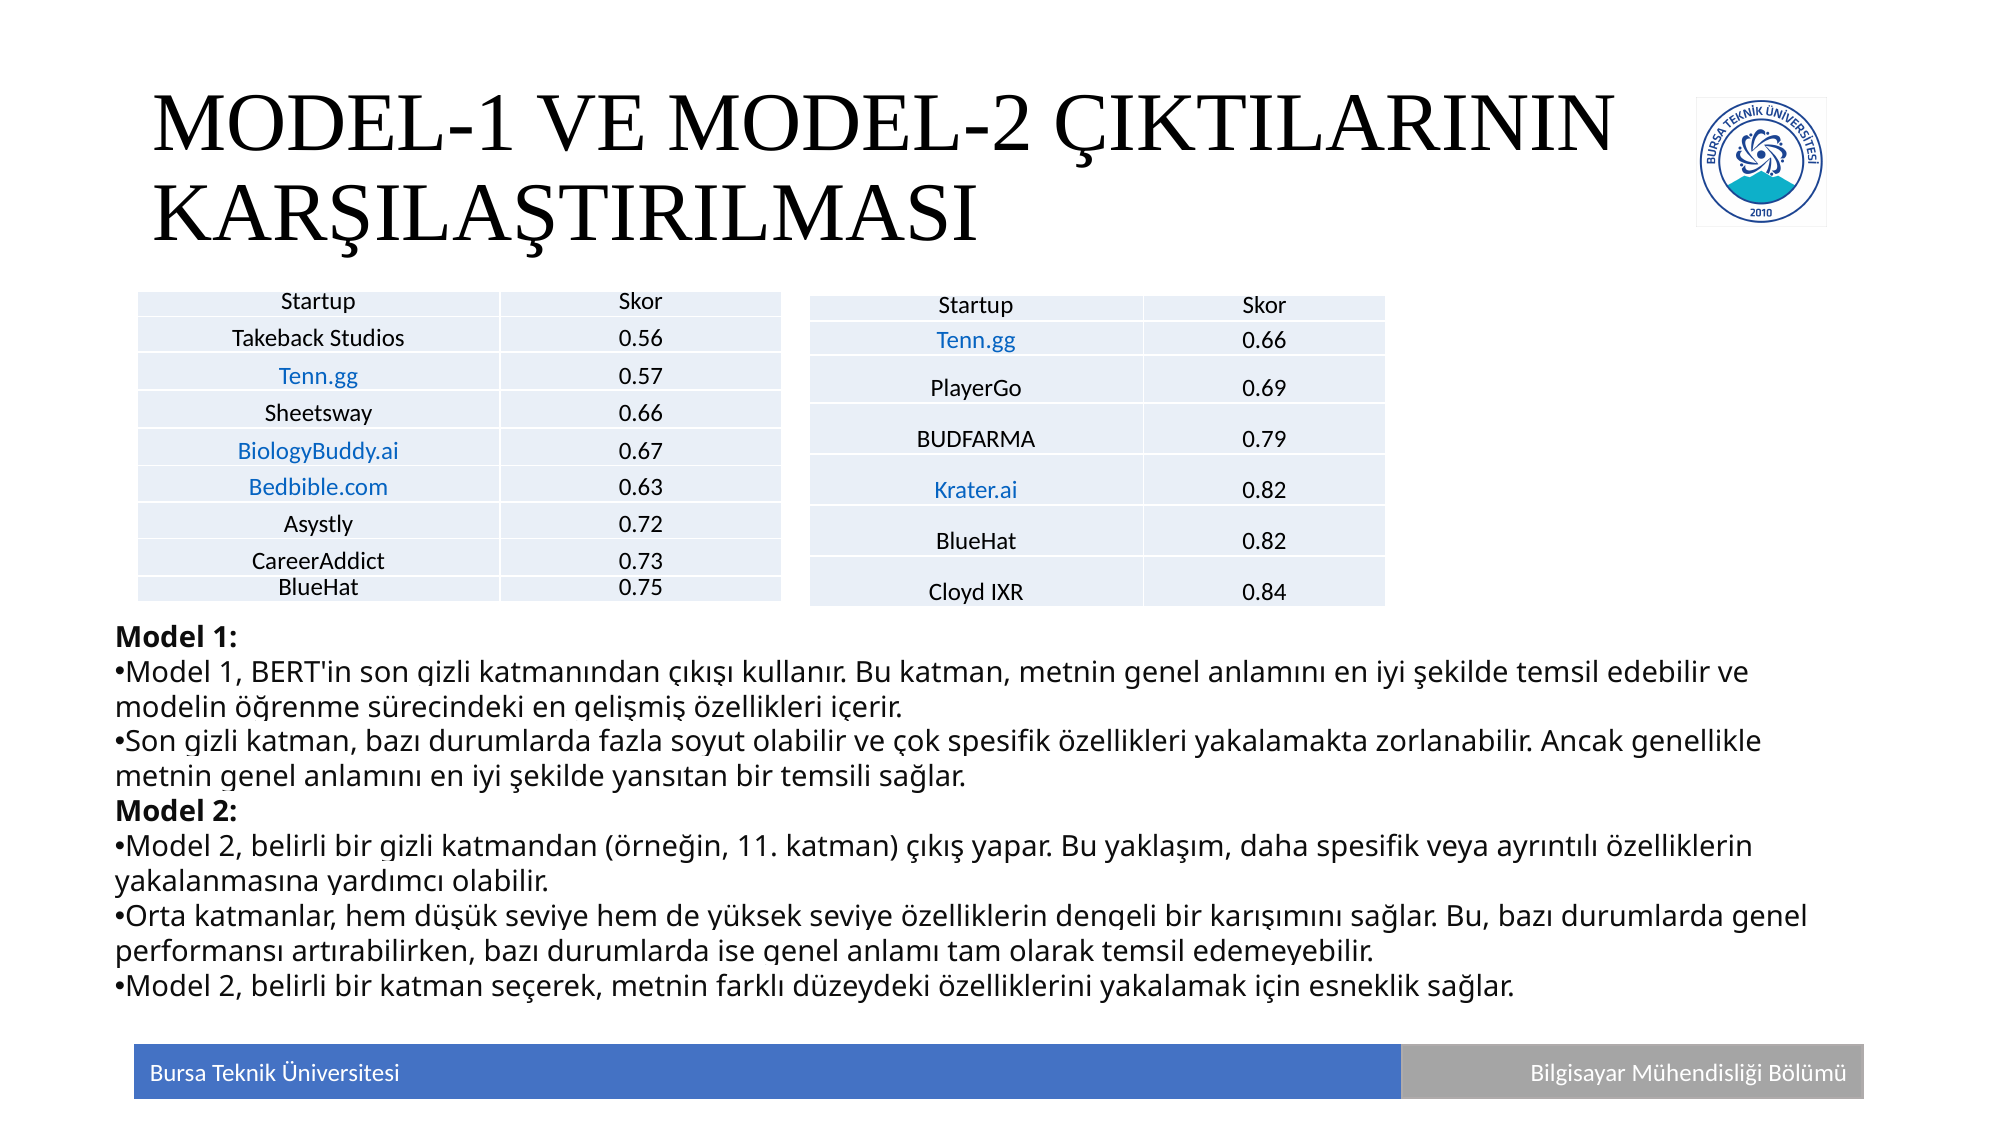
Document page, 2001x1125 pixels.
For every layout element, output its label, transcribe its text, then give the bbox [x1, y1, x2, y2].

table_cell BlueHat [138, 577, 499, 601]
table_cell 0.63 [501, 466, 781, 501]
table_cell Sheetsway [138, 391, 499, 427]
table_cell Asystly [138, 503, 499, 538]
table_header Skor [501, 292, 781, 316]
table_cell BlueHat [810, 506, 1143, 555]
title MODEL-1 VE MODEL-2 ÇIKTILARININ KARŞILAŞTIRILMASI [137, 59, 1863, 278]
table_cell 0.82 [1144, 455, 1385, 504]
table_cell 0.66 [1144, 322, 1385, 354]
table_header Startup [810, 296, 1143, 320]
table_cell 0.57 [501, 353, 781, 389]
table_cell BiologyBuddy.ai [138, 429, 499, 465]
table_cell 0.56 [501, 317, 781, 351]
table_cell 0.82 [1144, 506, 1385, 555]
table_cell 0.67 [501, 429, 781, 465]
table_cell 0.72 [501, 503, 781, 538]
table_cell 0.75 [501, 577, 781, 601]
table_cell 0.79 [1144, 404, 1385, 453]
table_cell BUDFARMA [810, 404, 1143, 453]
text_box Model 1: Model 1, BERT'in son gizli katmanından çıkışı kullanır. Bu katman, metnin genel anlamını en iyi şekilde temsil edebilir ve modelin öğrenme sürecindeki en gelişmiş özellikleri içerir. Son gizli katman, bazı durumlarda fazla soyut olabilir ve çok spesifik özellikleri yakalamakta zorlanabilir. Ancak genellikle metnin genel anlamını en iyi şekilde yansıtan bir temsili sağlar. Model 2: Model 2, belirli bir gizli katmandan (örneğin, 11. katman) çıkış yapar. Bu yaklaşım, daha spesifik veya ayrıntılı özelliklerin yakalanmasına yardımcı olabilir. Orta katmanlar, hem düşük seviye hem de yüksek seviye özelliklerin dengeli bir karışımını sağlar. Bu, bazı durumlarda genel performansı artırabilirken, bazı durumlarda ise genel anlamı tam olarak temsil edemeyebilir. Model 2, belirli bir katman seçerek, metnin farklı düzeydeki özelliklerini yakalamak için esneklik sağlar. [99, 610, 1850, 1010]
table_cell 0.69 [1144, 356, 1385, 402]
table_cell 0.66 [501, 391, 781, 427]
table_cell CareerAddict [138, 539, 499, 575]
table_header Skor [1144, 296, 1385, 320]
table_cell PlayerGo [810, 356, 1143, 402]
table_cell 0.73 [501, 539, 781, 575]
table_cell Cloyd IXR [810, 557, 1143, 606]
table_cell Bedbible.com [138, 466, 499, 501]
table_cell Takeback Studios [138, 317, 499, 351]
table_cell 0.84 [1144, 557, 1385, 606]
table_header Startup [138, 292, 499, 316]
table_cell Krater.ai [810, 455, 1143, 504]
table_cell Tenn.gg [810, 322, 1143, 354]
table_cell Tenn.gg [138, 353, 499, 389]
